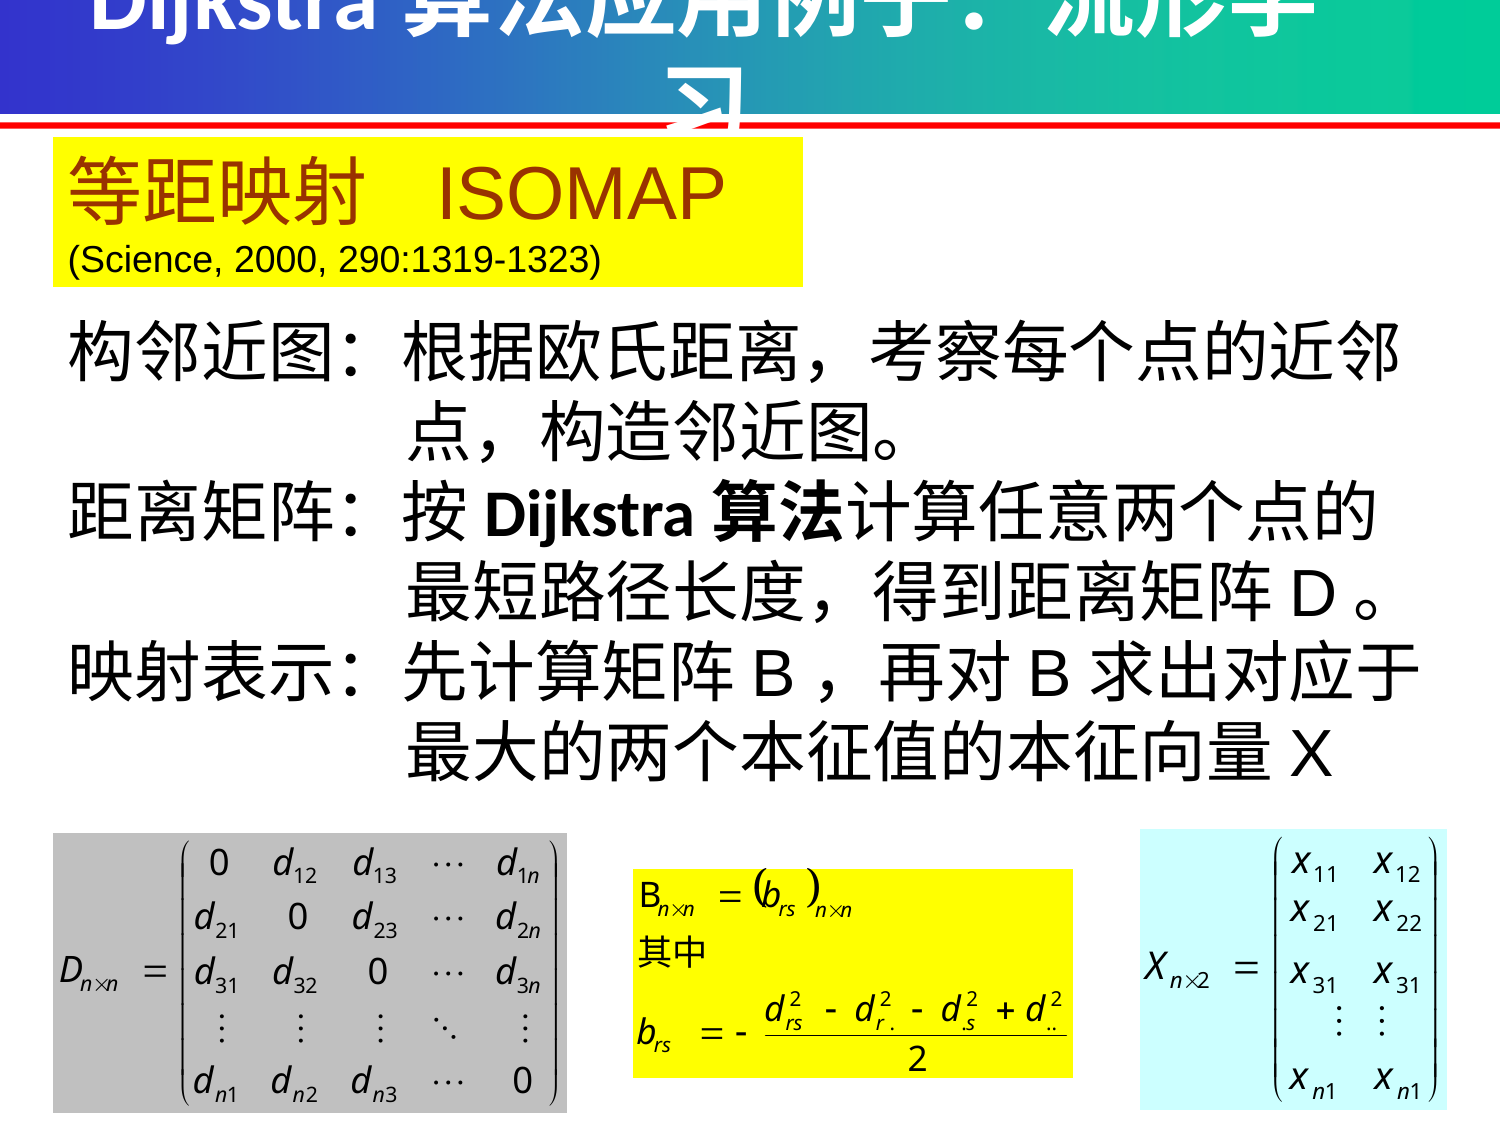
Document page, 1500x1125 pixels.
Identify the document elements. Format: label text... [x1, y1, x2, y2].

picture [0, 0, 1500, 114]
text_box 构邻近图：根据欧氏距离，考察每个点的近邻点，构造邻近图。 距离矩阵：按Dijkstra算法计算任意两个点的最短路径长度，得到距离矩阵D。 映射表示：先计算矩阵B，再对B求出对应于最大的两个本征值的本征向量X [53, 302, 1447, 878]
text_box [53, 833, 568, 1114]
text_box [1139, 828, 1448, 1111]
title Dijkstra算法应用例子：流形学习 [29, 0, 1380, 101]
text_box 等距映射 ISOMAP (Science, 2000, 290:1319-1323) [53, 137, 803, 287]
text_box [632, 868, 1074, 1078]
